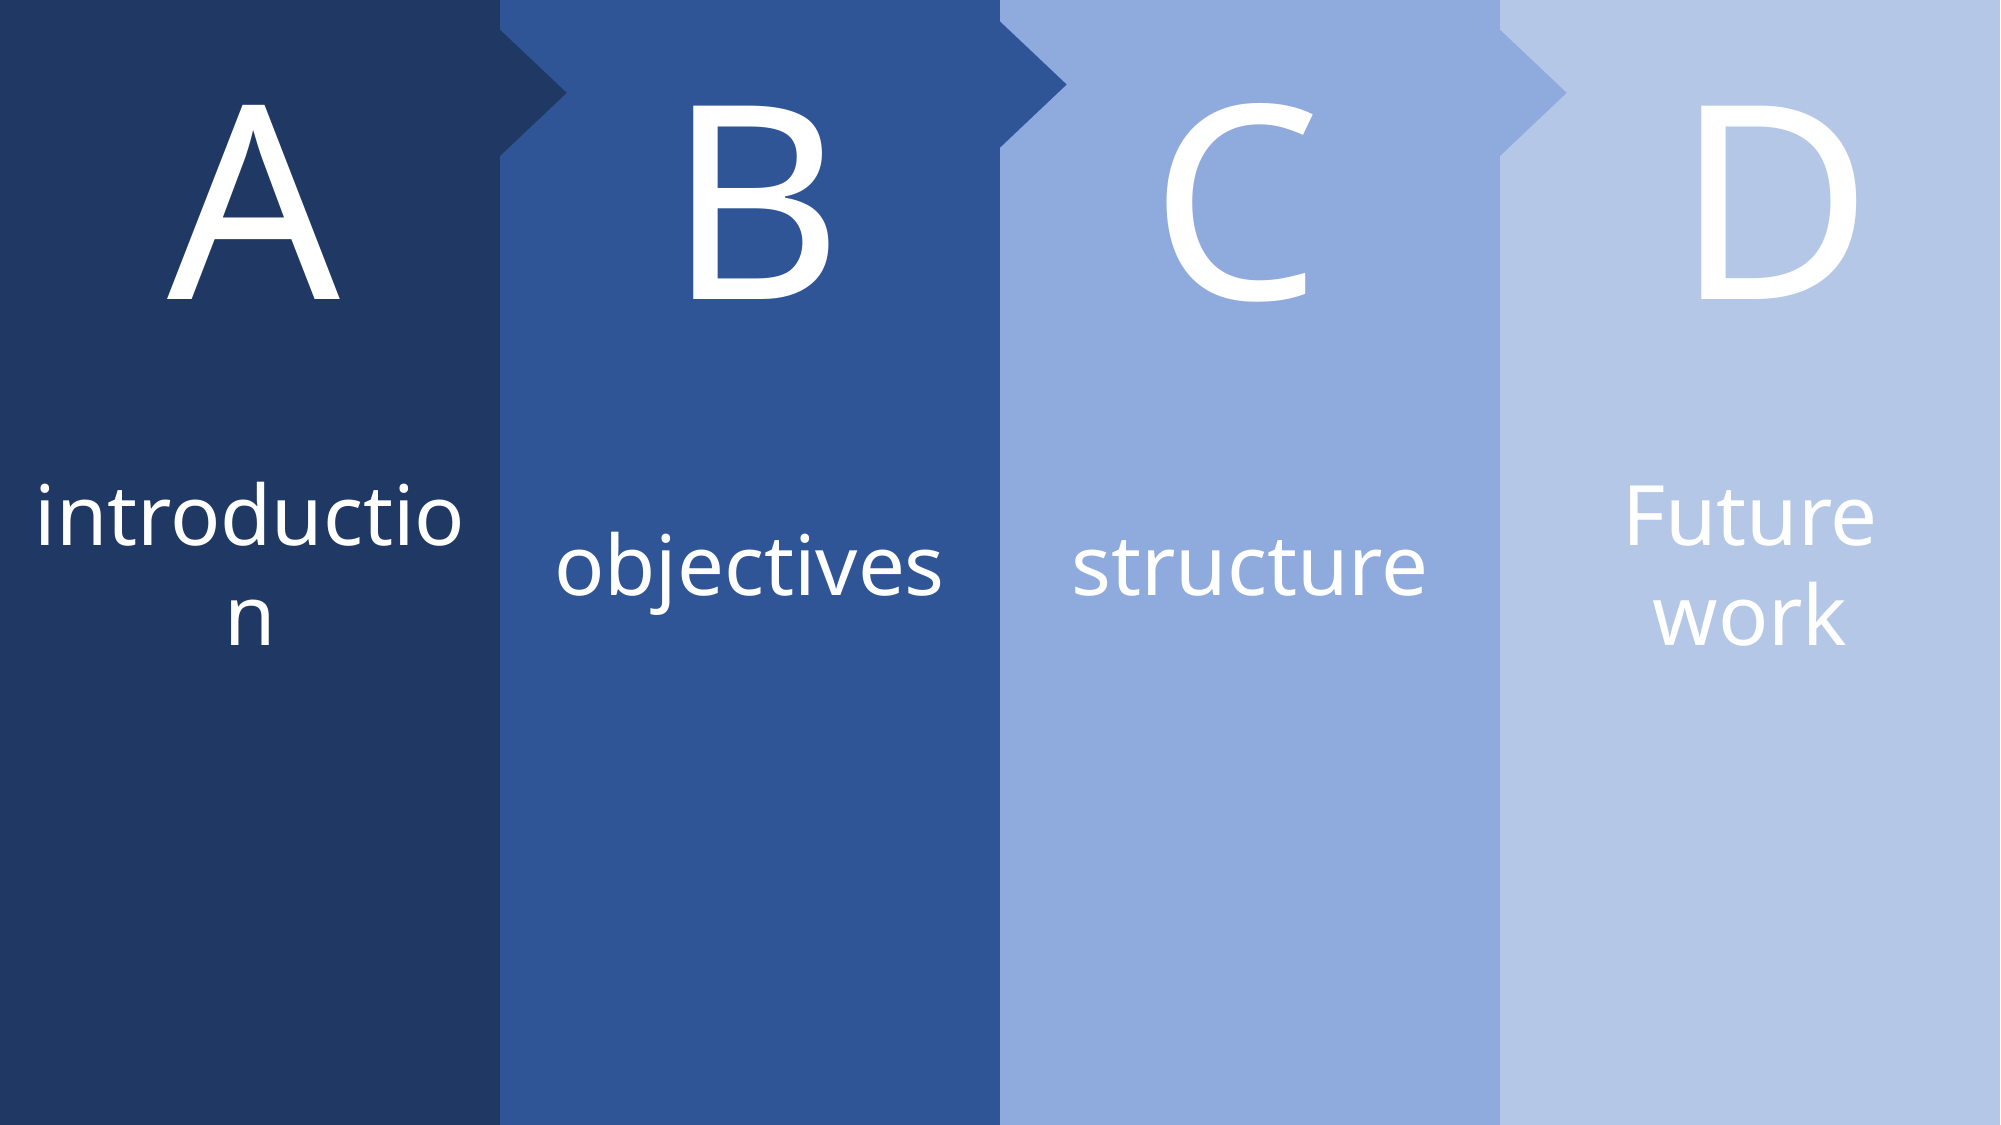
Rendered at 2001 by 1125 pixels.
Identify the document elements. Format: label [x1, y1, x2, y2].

text_box [0, 0, 567, 1125]
text_box [567, 0, 1067, 1125]
text_box [1067, 0, 1567, 1125]
text_box [1567, 0, 2000, 1125]
